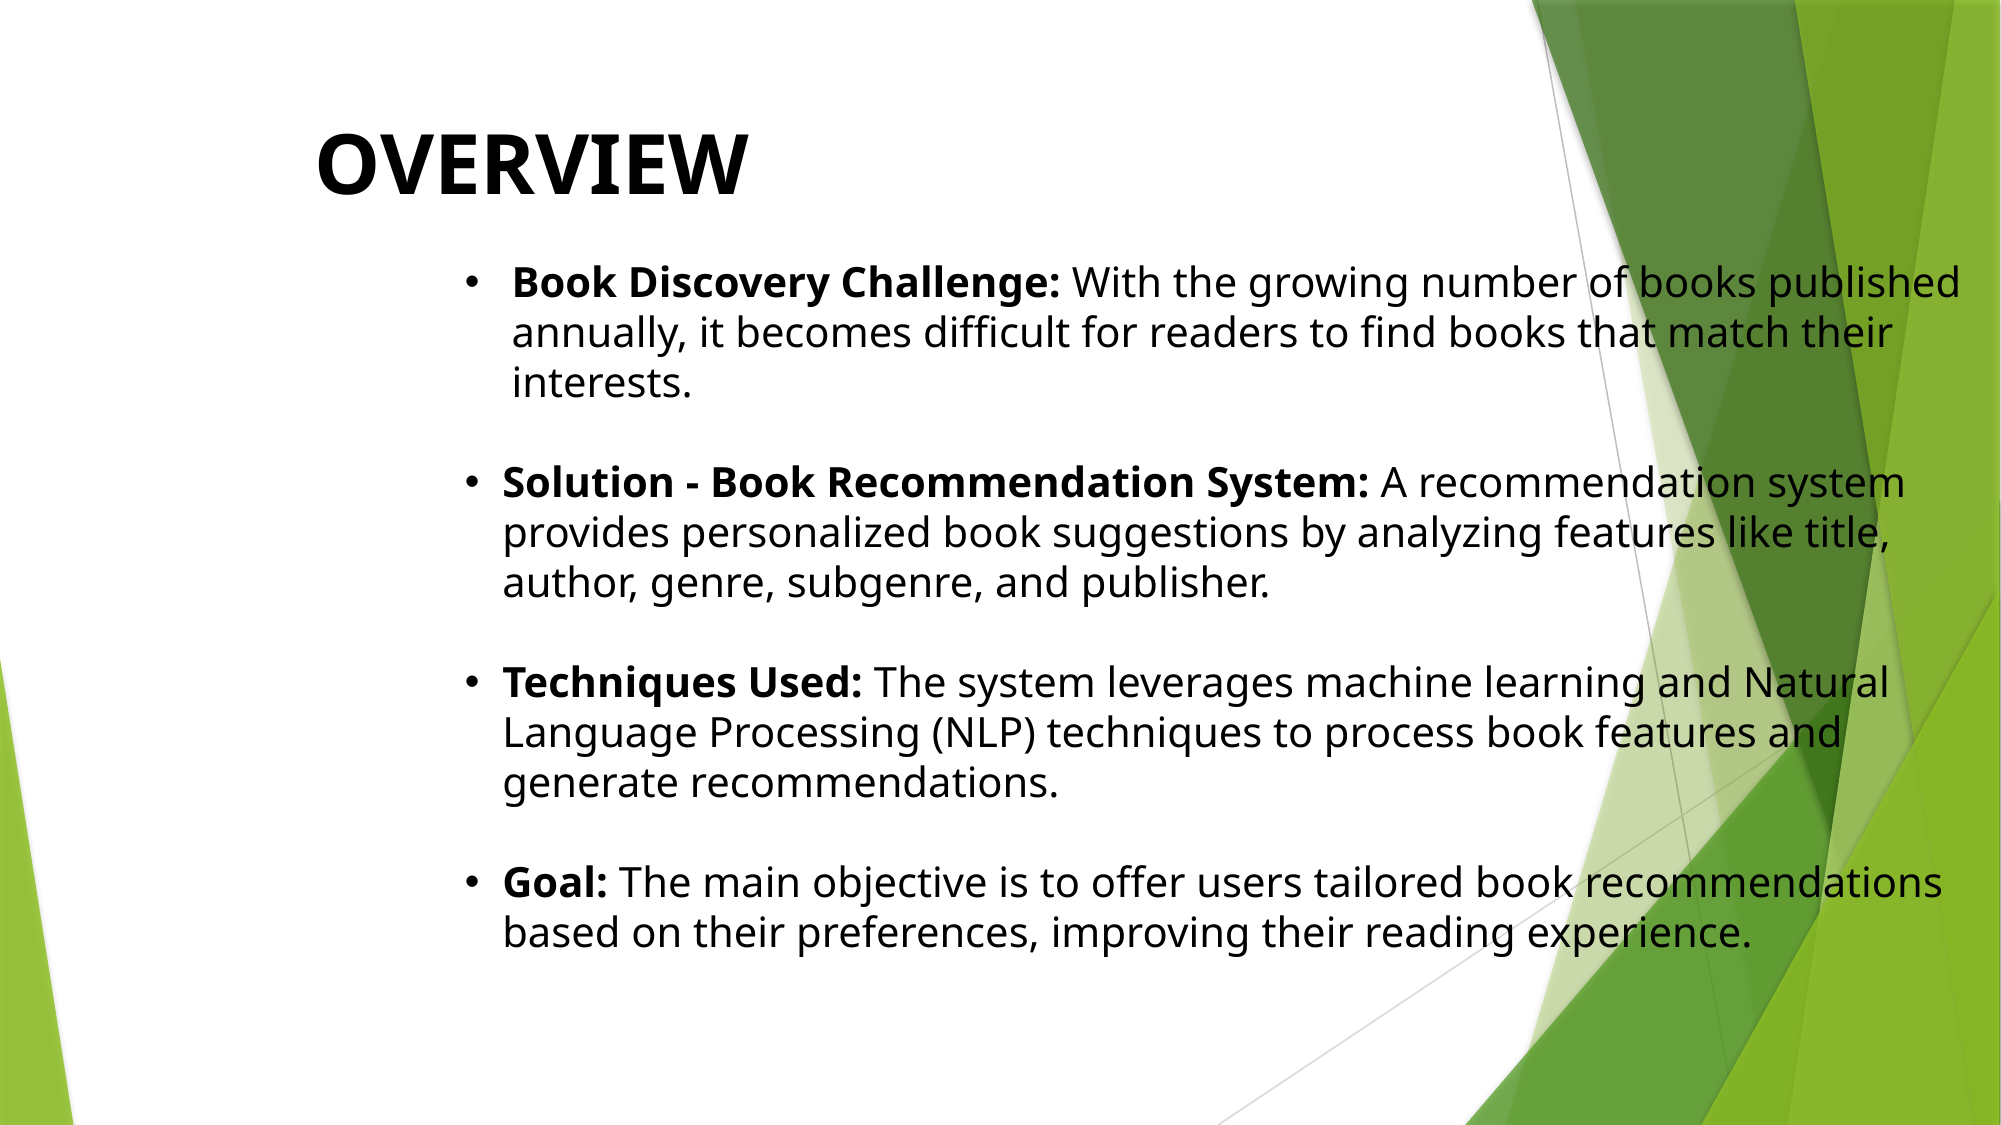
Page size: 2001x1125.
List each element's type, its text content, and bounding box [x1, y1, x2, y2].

text_box OVERVIEW Book Discovery Challenge: With the growing number of books published annually, it becomes difficult for readers to find books that match their interests. Solution - Book Recommendation System: A recommendation system provides personalized book suggestions by analyzing features like title, author, genre, subgenre, and publisher. Techniques Used: The system leverages machine learning and Natural Language Processing (NLP) techniques to process book features and generate recommendations. Goal: The main objective is to offer users tailored book recommendations based on their preferences, improving their reading experience. [290, 103, 2000, 964]
